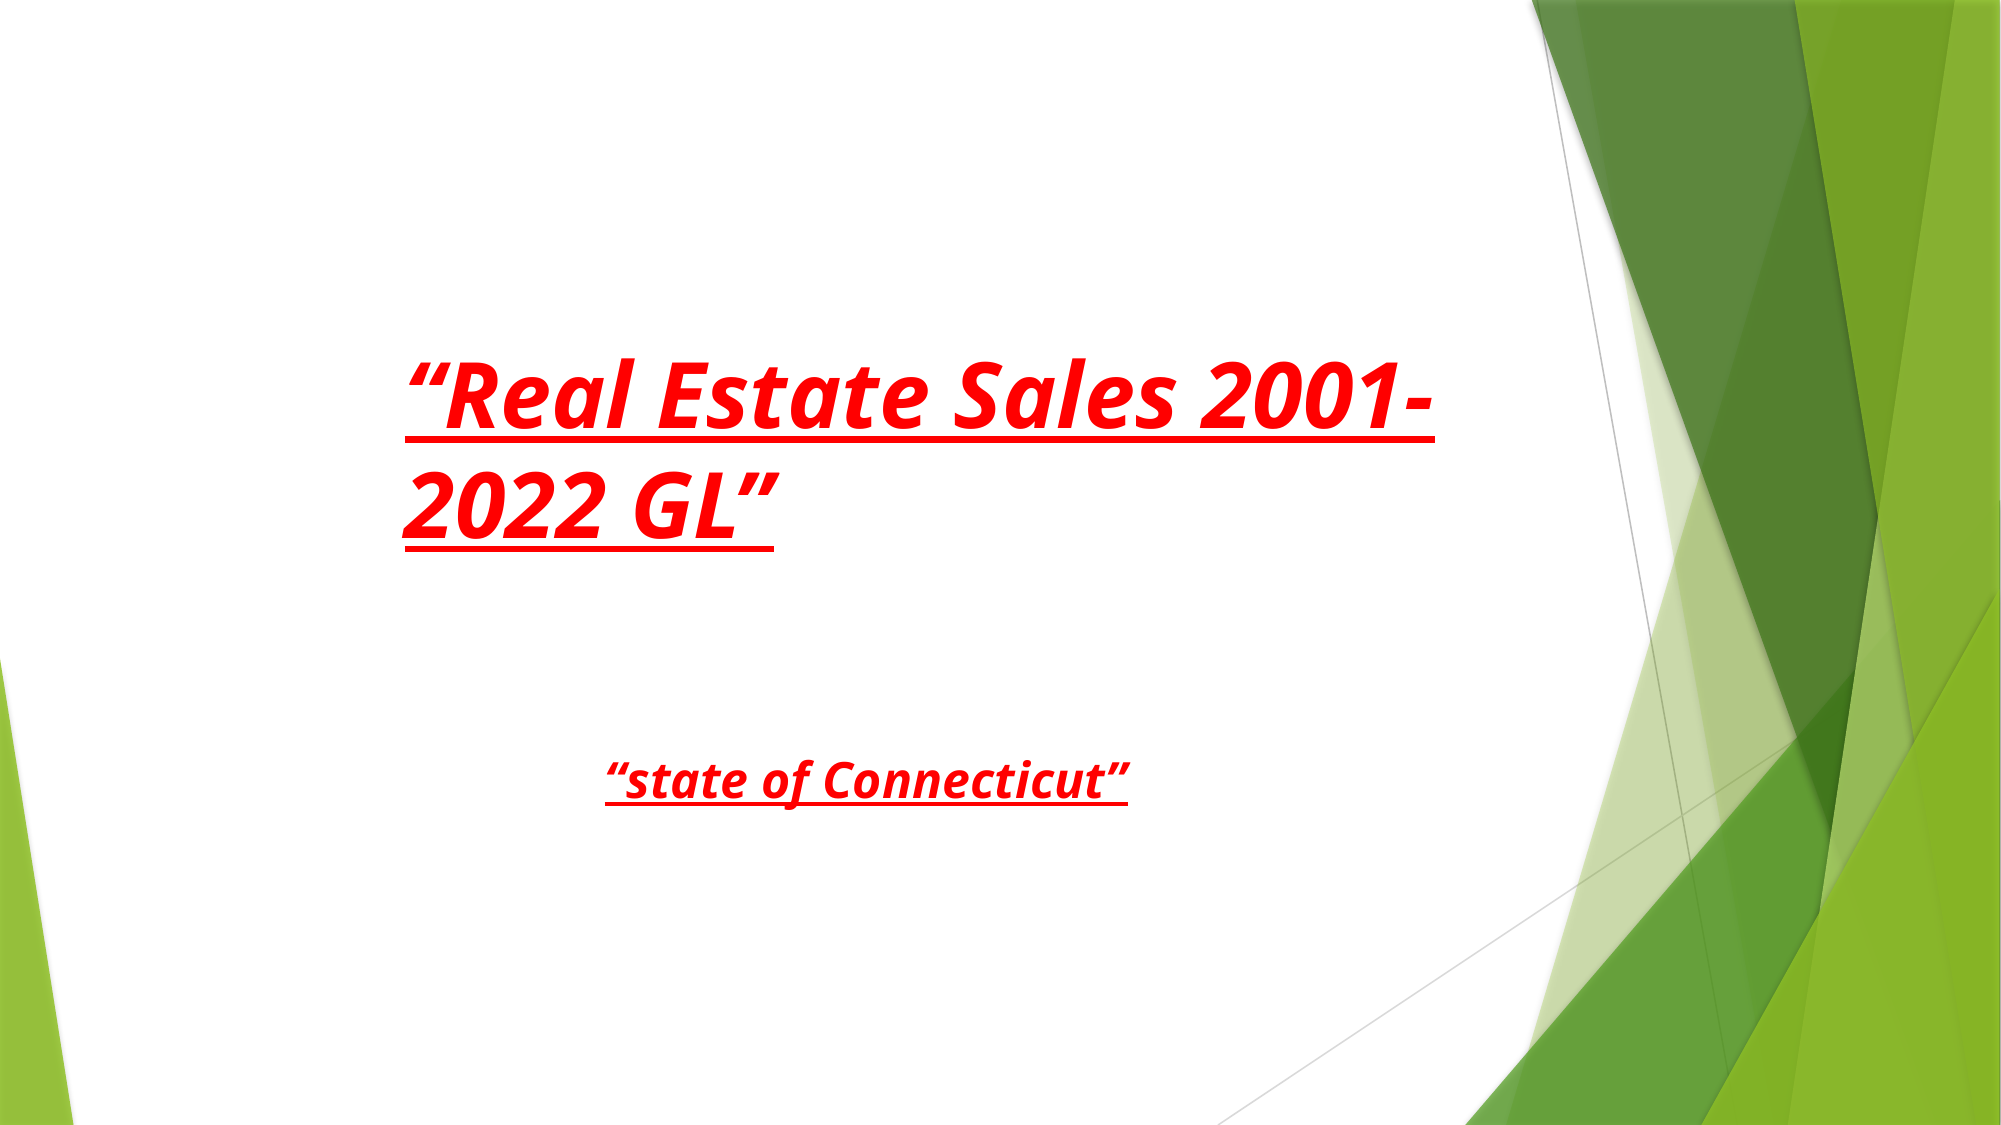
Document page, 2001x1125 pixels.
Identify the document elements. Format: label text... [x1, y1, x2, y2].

text_box “state of Connecticut” [365, 740, 1367, 816]
text_box “Real Estate Sales 2001-2022 GL” [389, 329, 1470, 655]
